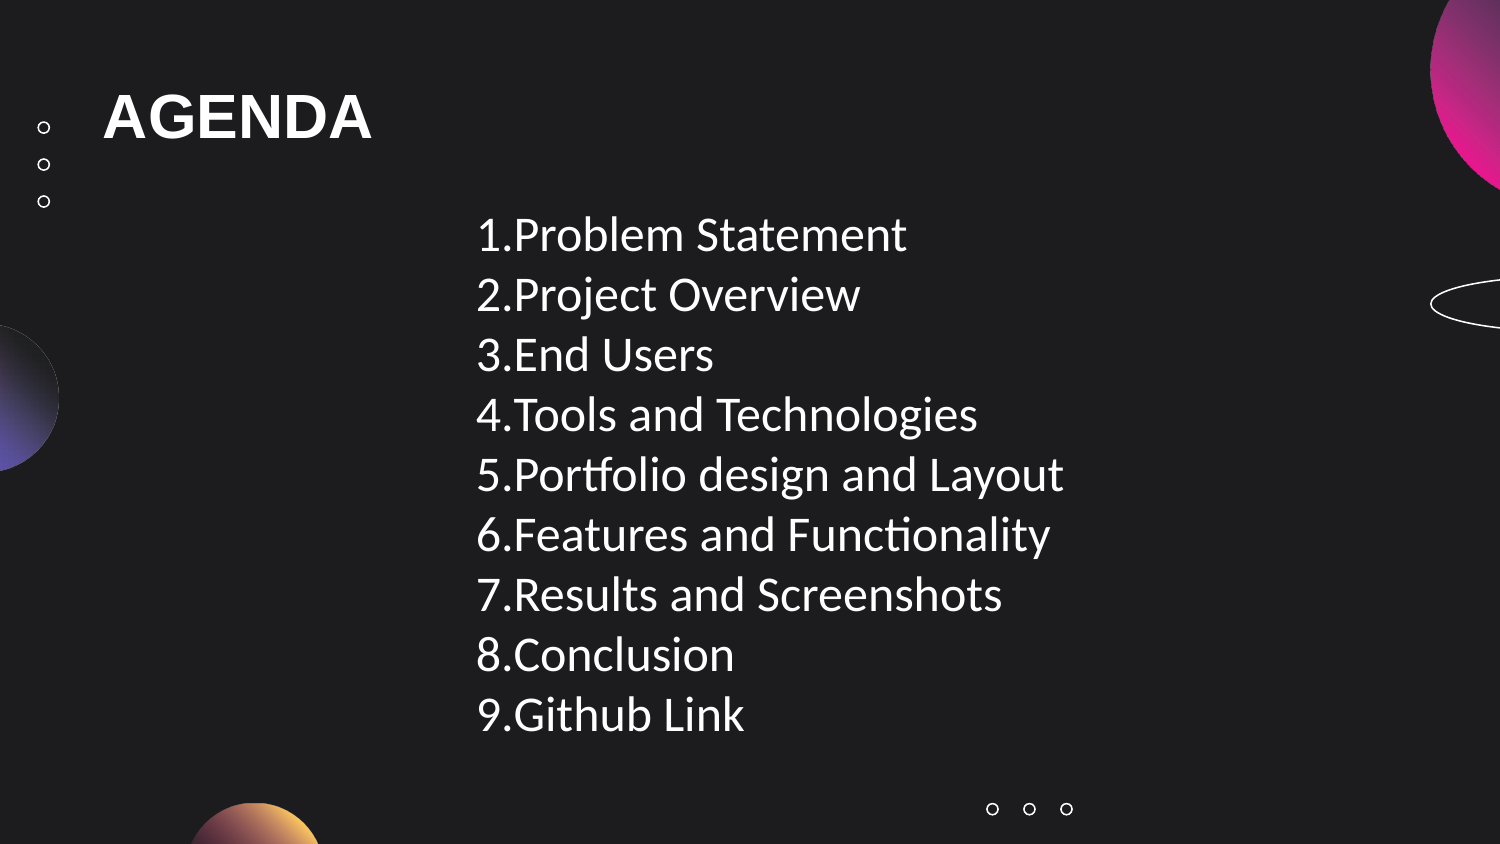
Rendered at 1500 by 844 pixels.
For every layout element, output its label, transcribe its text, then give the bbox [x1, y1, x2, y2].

picture [1430, 0, 1500, 208]
text_box Problem Statement Project Overview End Users Tools and Technologies Portfolio design and Layout Features and Functionality Results and Screenshots Conclusion Github Link [460, 133, 1137, 809]
text_box AGENDA [87, 60, 580, 166]
picture [186, 804, 324, 844]
picture [0, 324, 59, 473]
